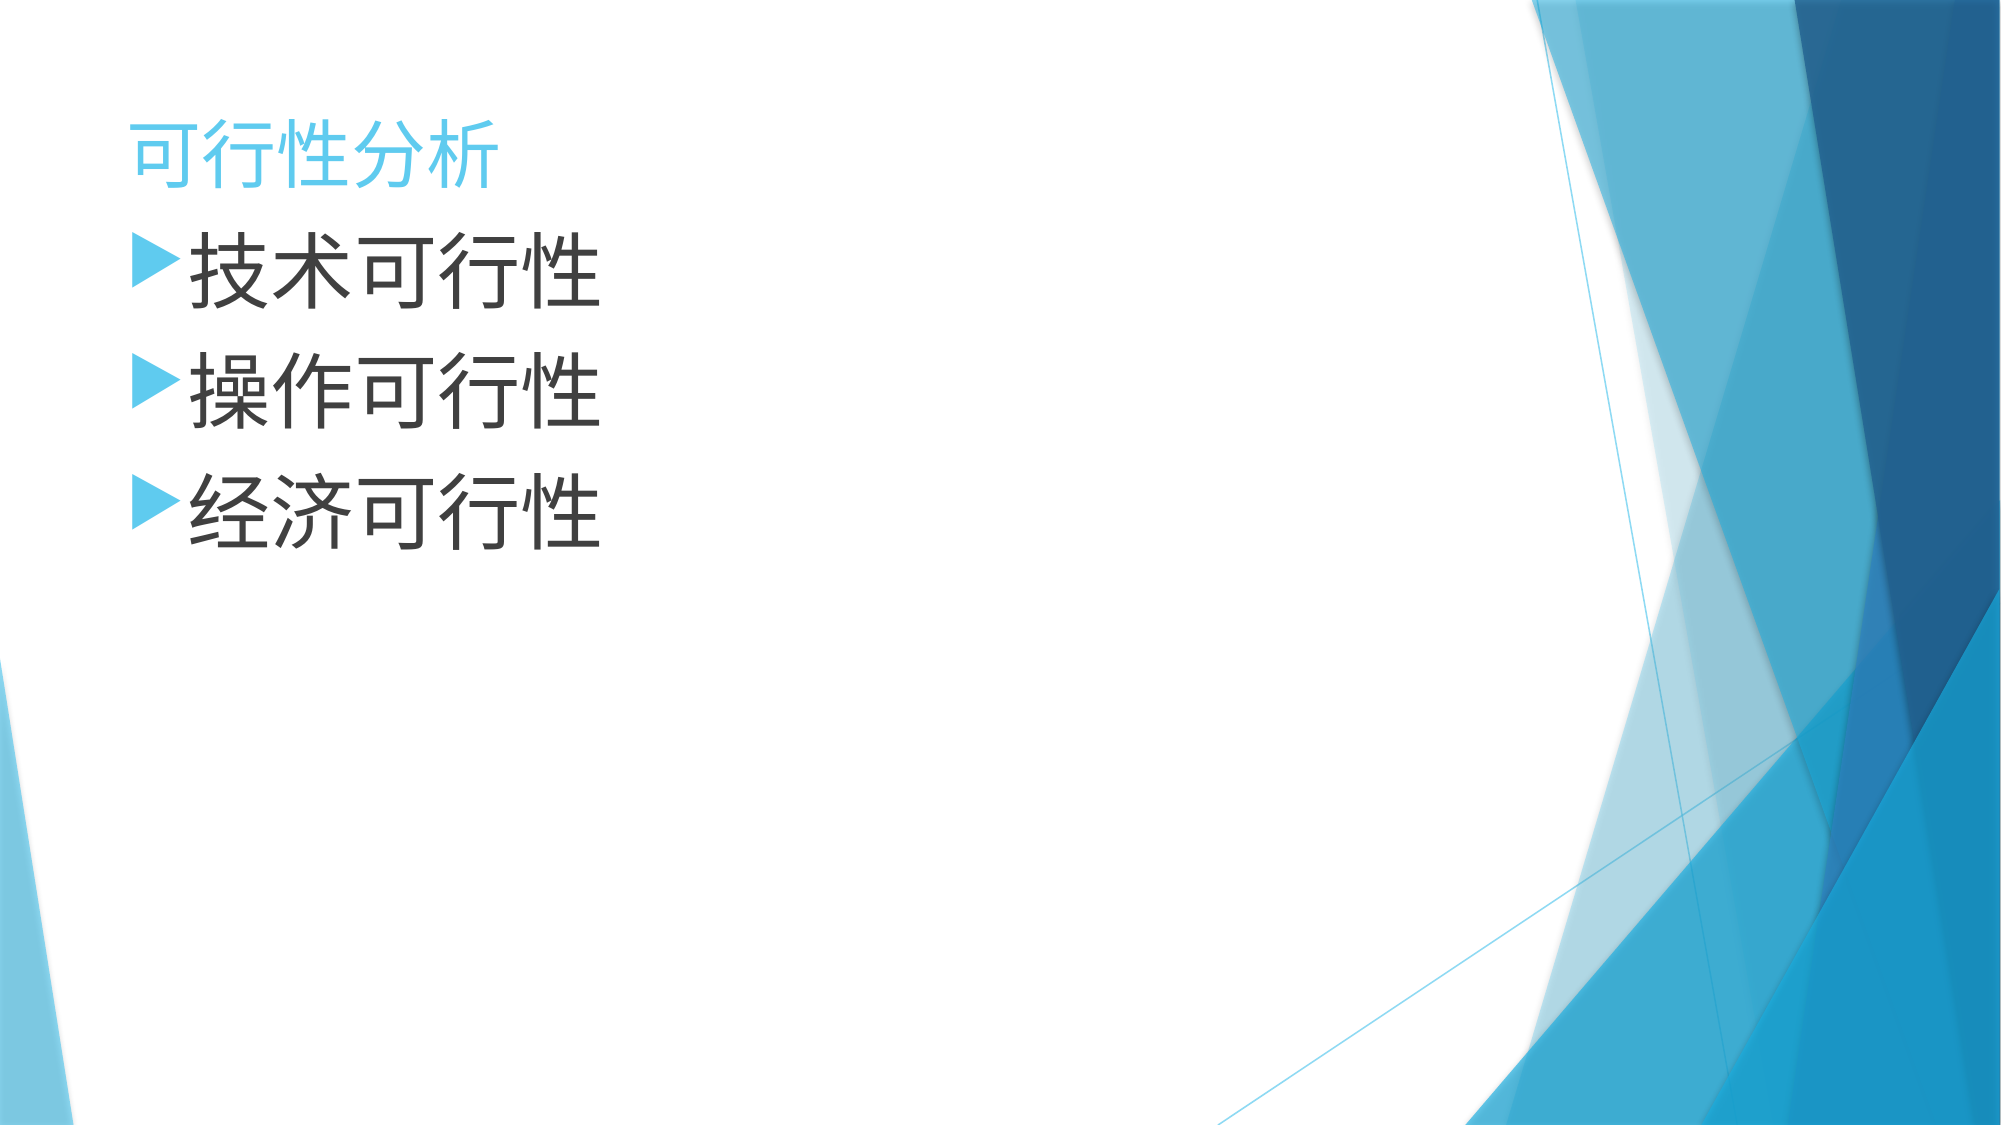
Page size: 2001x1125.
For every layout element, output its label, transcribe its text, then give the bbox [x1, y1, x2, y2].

list 技术可行性 操作可行性 经济可行性 [111, 211, 1522, 991]
title 可行性分析 [111, 99, 1522, 211]
